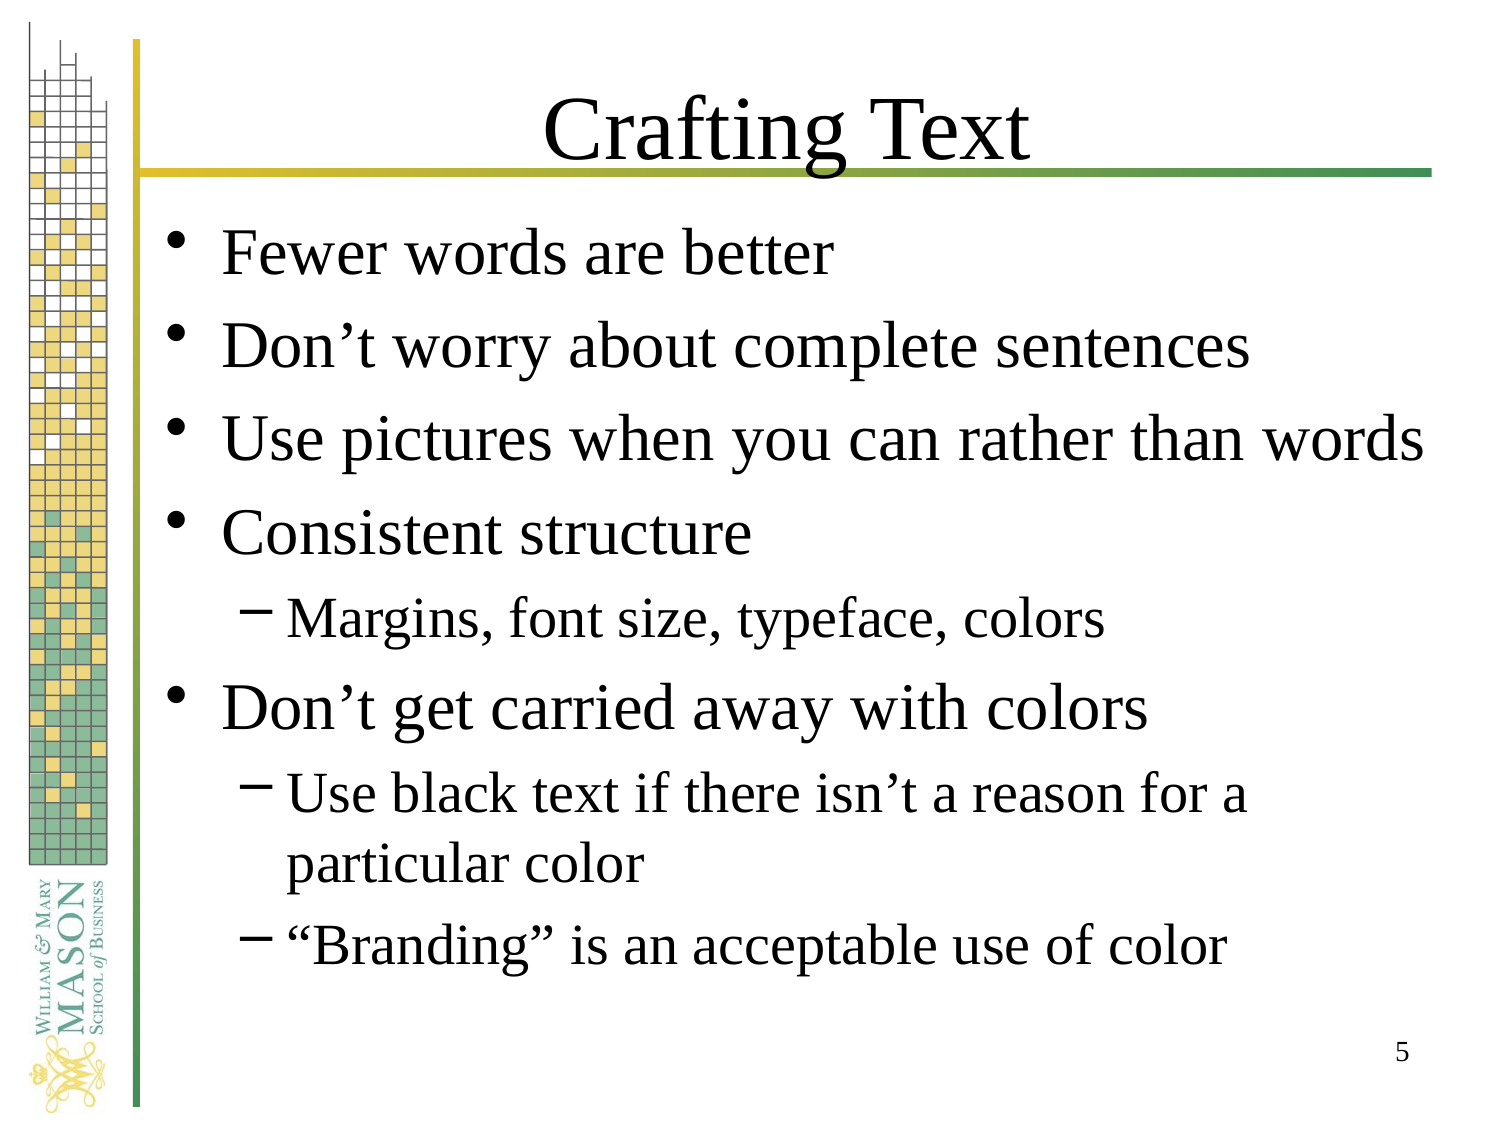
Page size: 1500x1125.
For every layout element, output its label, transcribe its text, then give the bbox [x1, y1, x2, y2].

slide_number 5 [1048, 1024, 1426, 1103]
list Fewer words are better Don’t worry about complete sentences Use pictures when you can rather than words Consistent structure Margins, font size, typeface, colors Don’t get carried away with colors Use black text if there isn’t a reason for a particular color “Branding” is an acceptable use of color [150, 200, 1460, 1005]
title Crafting Text [150, 45, 1425, 200]
